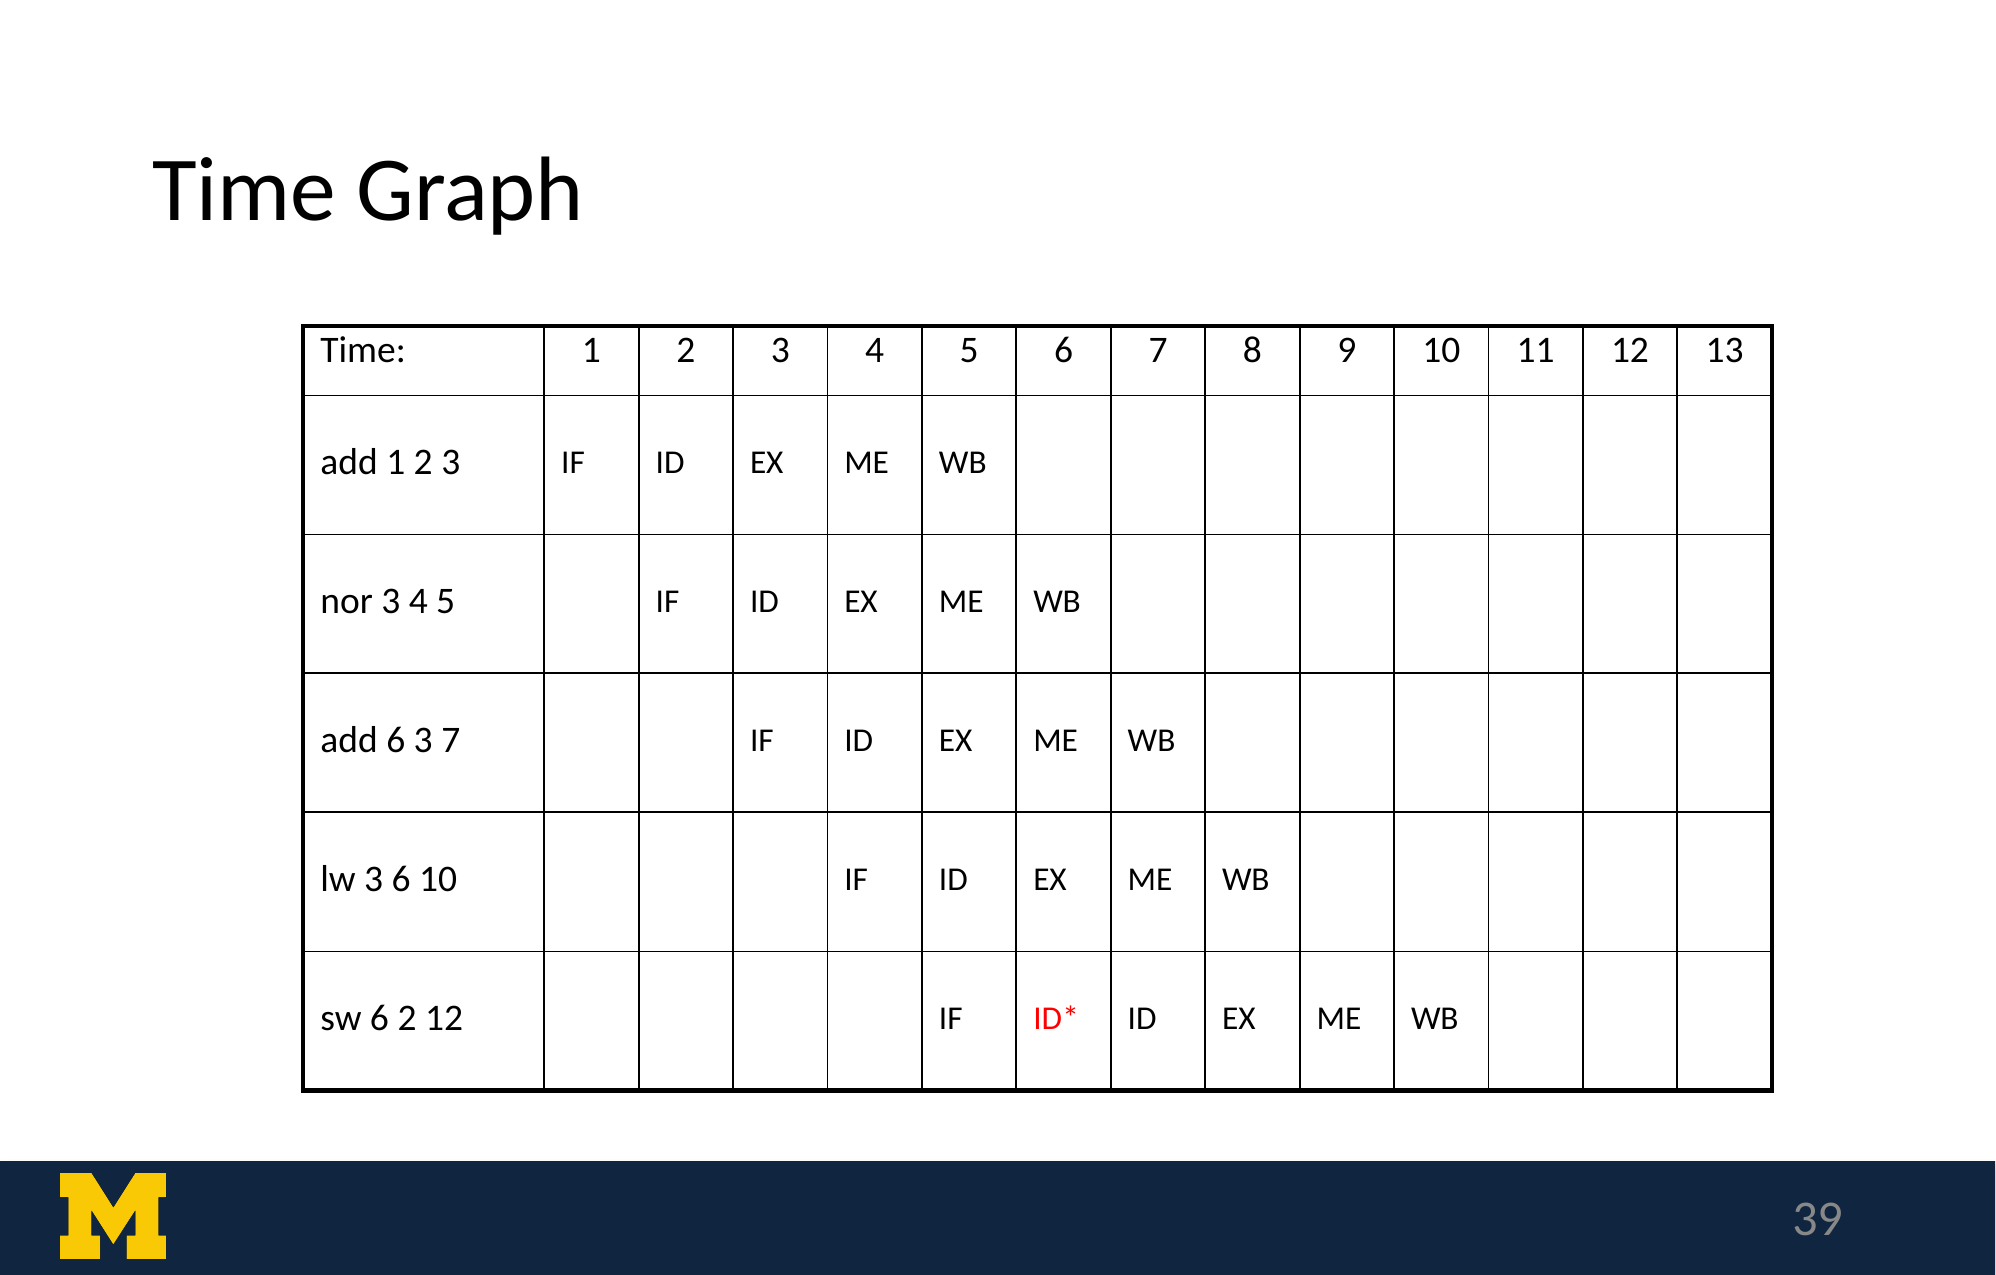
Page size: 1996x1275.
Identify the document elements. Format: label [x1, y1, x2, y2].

table_cell [640, 535, 732, 672]
table_cell [305, 674, 543, 811]
table_cell [305, 535, 543, 672]
table_cell [1206, 396, 1299, 534]
table_header [1395, 328, 1488, 395]
table_cell [545, 535, 638, 672]
table_header [545, 328, 638, 395]
table_cell [1489, 674, 1582, 811]
table_cell [1017, 535, 1110, 672]
table_cell [1489, 952, 1582, 1088]
table_cell [1395, 535, 1488, 672]
table_header [1017, 328, 1110, 395]
table_cell [1206, 535, 1299, 672]
table_cell [640, 813, 732, 951]
table_header [923, 328, 1015, 395]
table_cell [305, 813, 543, 951]
table_cell [1301, 396, 1393, 534]
table_cell [828, 674, 921, 811]
table_cell [1678, 674, 1770, 811]
table_cell [1489, 396, 1582, 534]
table_cell [1301, 813, 1393, 951]
table_cell [1678, 396, 1770, 534]
table_cell [1584, 535, 1676, 672]
table_cell [1017, 952, 1110, 1088]
table_cell [1584, 952, 1676, 1088]
table_cell [923, 674, 1015, 811]
table_cell [734, 813, 827, 951]
table_header [1206, 328, 1299, 395]
picture [60, 1173, 166, 1259]
table_cell [1112, 674, 1204, 811]
table_cell [545, 813, 638, 951]
table_cell [734, 952, 827, 1088]
table_cell [1678, 952, 1770, 1088]
title [137, 67, 1858, 315]
table_header [1112, 328, 1204, 395]
table_cell [923, 952, 1015, 1088]
table_cell [1395, 952, 1488, 1088]
table_cell [1395, 674, 1488, 811]
table_cell [1301, 952, 1393, 1088]
table_cell [1678, 813, 1770, 951]
table_cell [1017, 674, 1110, 811]
table_cell [1206, 813, 1299, 951]
table_header [734, 328, 827, 395]
table_header [640, 328, 732, 395]
table_cell [1112, 396, 1204, 534]
table_cell [923, 813, 1015, 951]
table_cell [305, 396, 543, 534]
table_cell [545, 396, 638, 534]
table_cell [734, 674, 827, 811]
table_cell [1489, 535, 1582, 672]
table_cell [640, 674, 732, 811]
table_cell [828, 952, 921, 1088]
slide_number [1408, 1181, 1858, 1250]
table_cell [305, 952, 543, 1088]
table_header [1301, 328, 1393, 395]
table_cell [1301, 674, 1393, 811]
table_cell [1206, 952, 1299, 1088]
table_cell [1489, 813, 1582, 951]
table_cell [640, 396, 732, 534]
table_cell [1584, 813, 1676, 951]
table_cell [1112, 813, 1204, 951]
table_cell [545, 674, 638, 811]
table_header [305, 328, 543, 395]
table_cell [1206, 674, 1299, 811]
table_cell [734, 396, 827, 534]
table_cell [1395, 813, 1488, 951]
table_header [1489, 328, 1582, 395]
table_header [1678, 328, 1770, 395]
table_cell [1678, 535, 1770, 672]
table_cell [828, 396, 921, 534]
table_cell [923, 396, 1015, 534]
table_cell [923, 535, 1015, 672]
table_cell [828, 535, 921, 672]
table_cell [545, 952, 638, 1088]
table_cell [1584, 396, 1676, 534]
table_header [828, 328, 921, 395]
table_cell [640, 952, 732, 1088]
table_cell [1017, 813, 1110, 951]
table_cell [1301, 535, 1393, 672]
table_cell [828, 813, 921, 951]
table_cell [734, 535, 827, 672]
table_cell [1584, 674, 1676, 811]
table_cell [1017, 396, 1110, 534]
table_cell [1112, 952, 1204, 1088]
table_header [1584, 328, 1676, 395]
table_cell [1112, 535, 1204, 672]
table_cell [1395, 396, 1488, 534]
